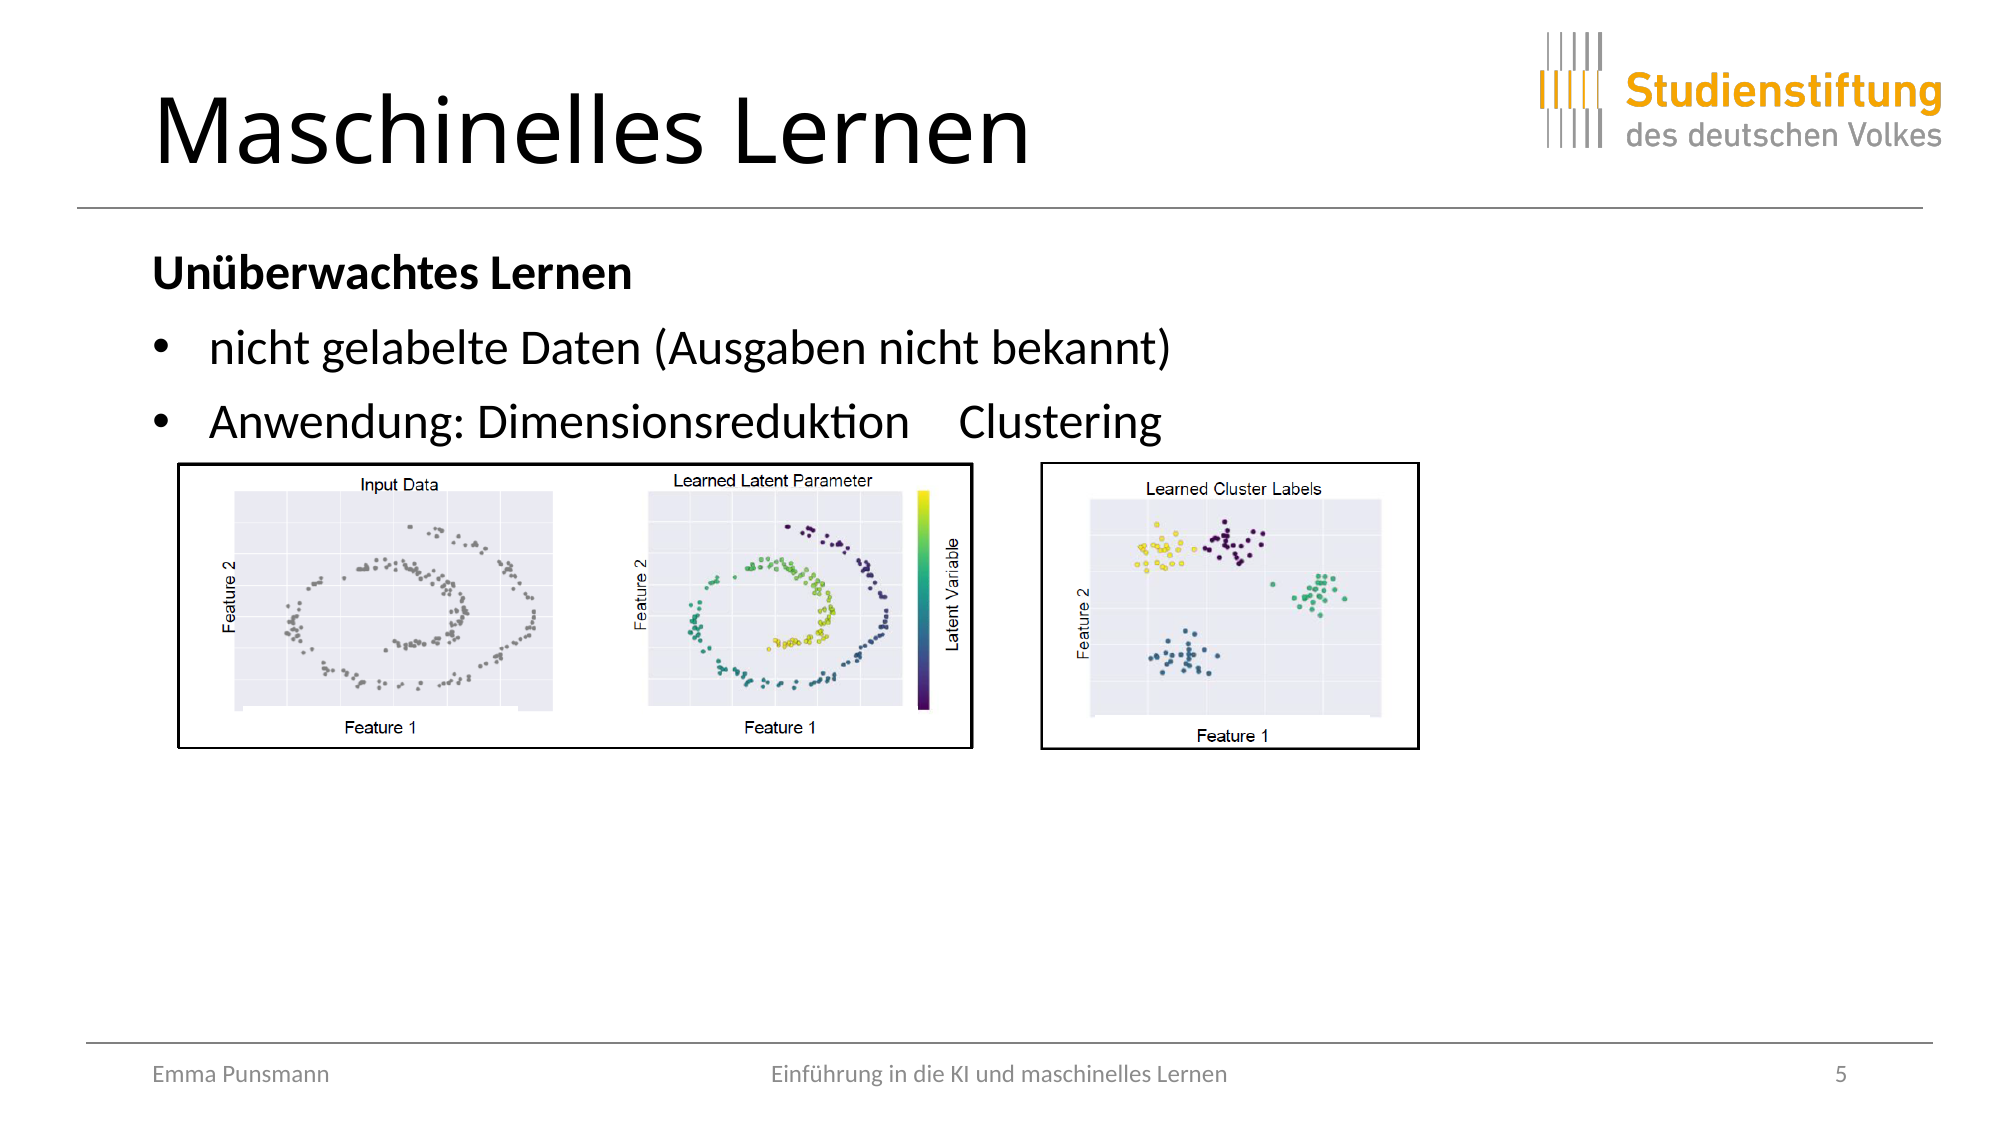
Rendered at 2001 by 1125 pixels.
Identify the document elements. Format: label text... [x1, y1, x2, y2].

picture [1537, 29, 1944, 151]
title Maschinelles Lernen [137, 59, 1863, 209]
slide_number Emma Punsmann [137, 1042, 588, 1103]
picture [155, 462, 1445, 762]
list Unüberwachtes Lernen nicht gelabelte Daten (Ausgaben nicht bekannt) Anwendung: Dimensionsreduktion Clustering [137, 238, 1863, 1014]
slide_number 5 [1412, 1042, 1863, 1103]
footer Einführung in die KI und maschinelles Lernen [662, 1042, 1338, 1103]
